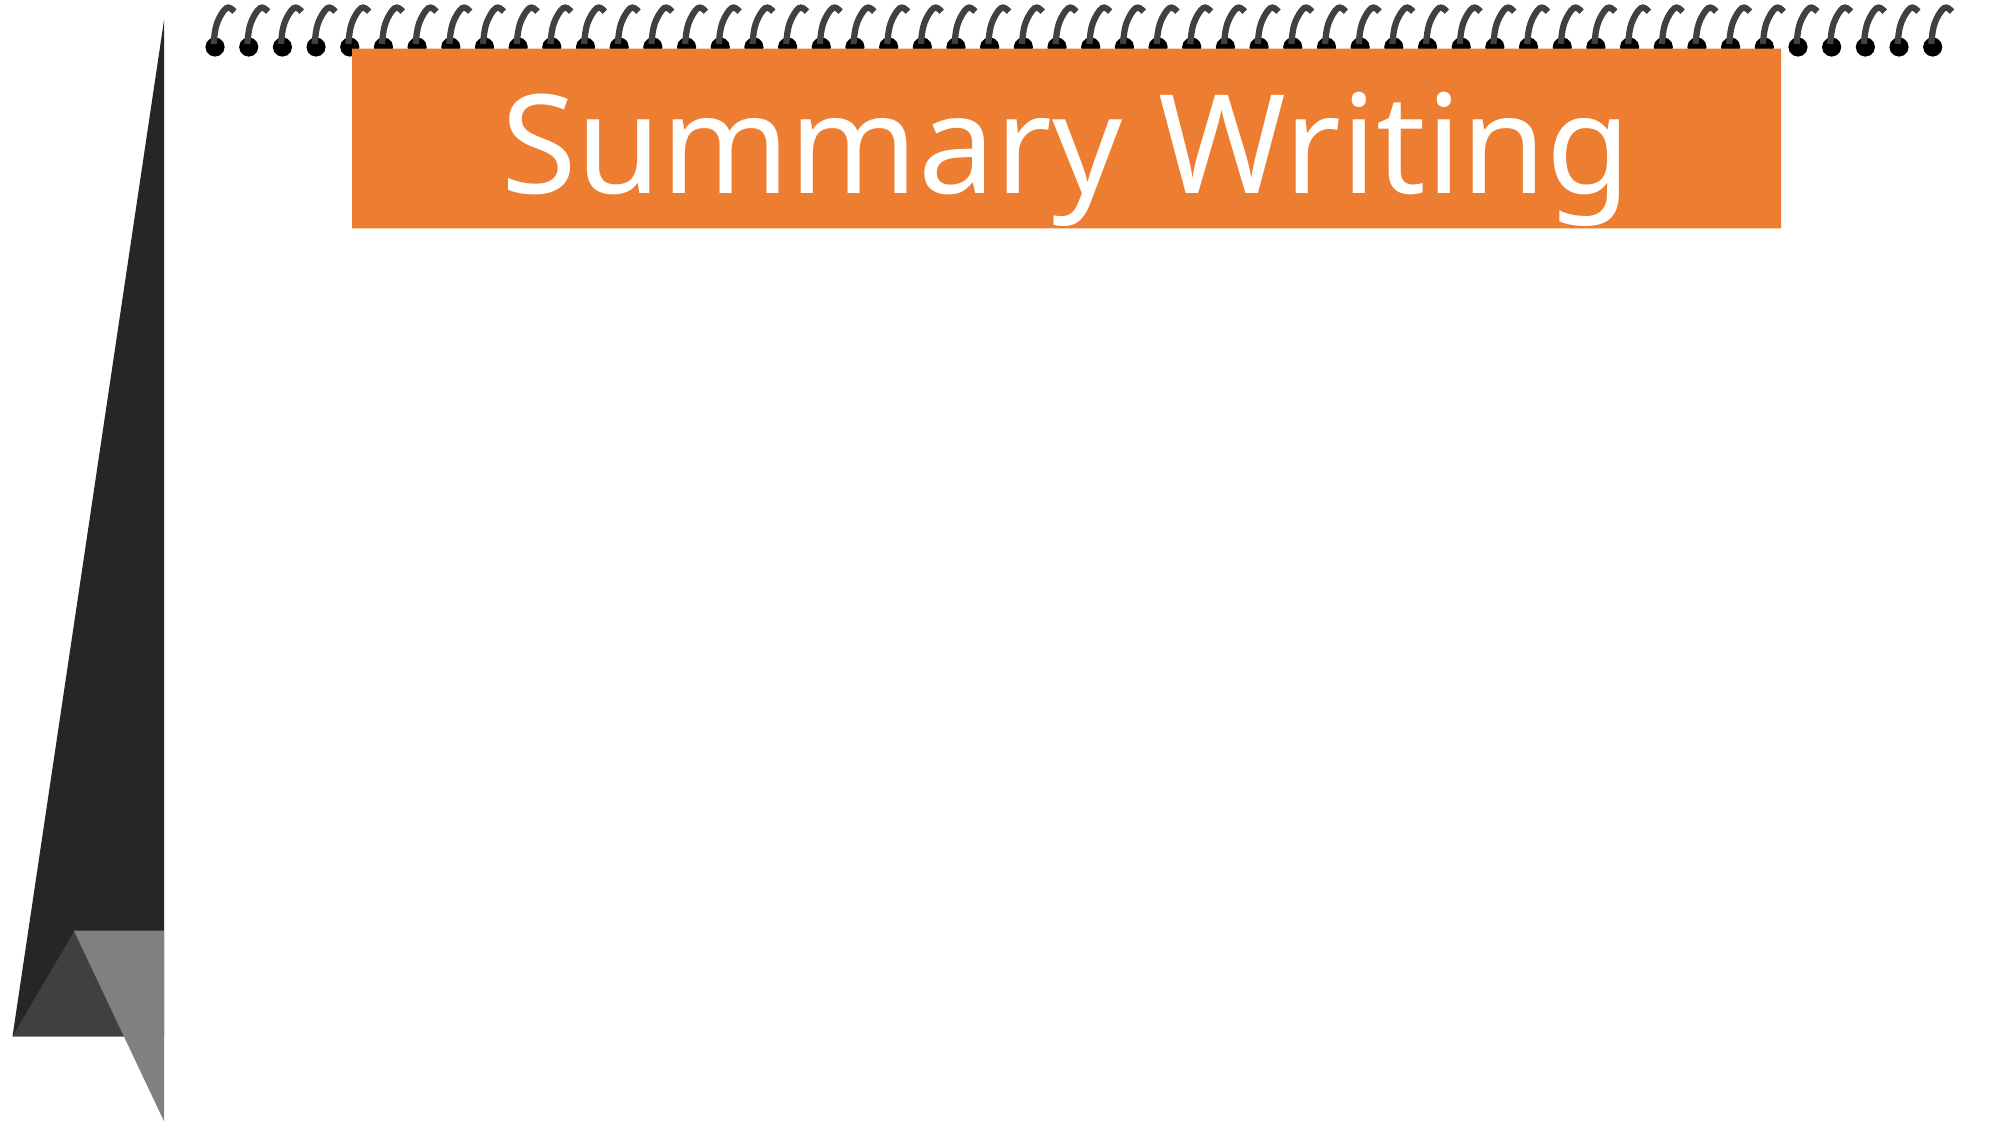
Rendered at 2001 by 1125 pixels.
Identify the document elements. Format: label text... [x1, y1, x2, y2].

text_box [205, 7, 1953, 57]
text_box [72, 929, 166, 1122]
text_box Summary Writing [352, 57, 1782, 229]
text_box [10, 932, 123, 1038]
text_box [11, 19, 166, 1035]
